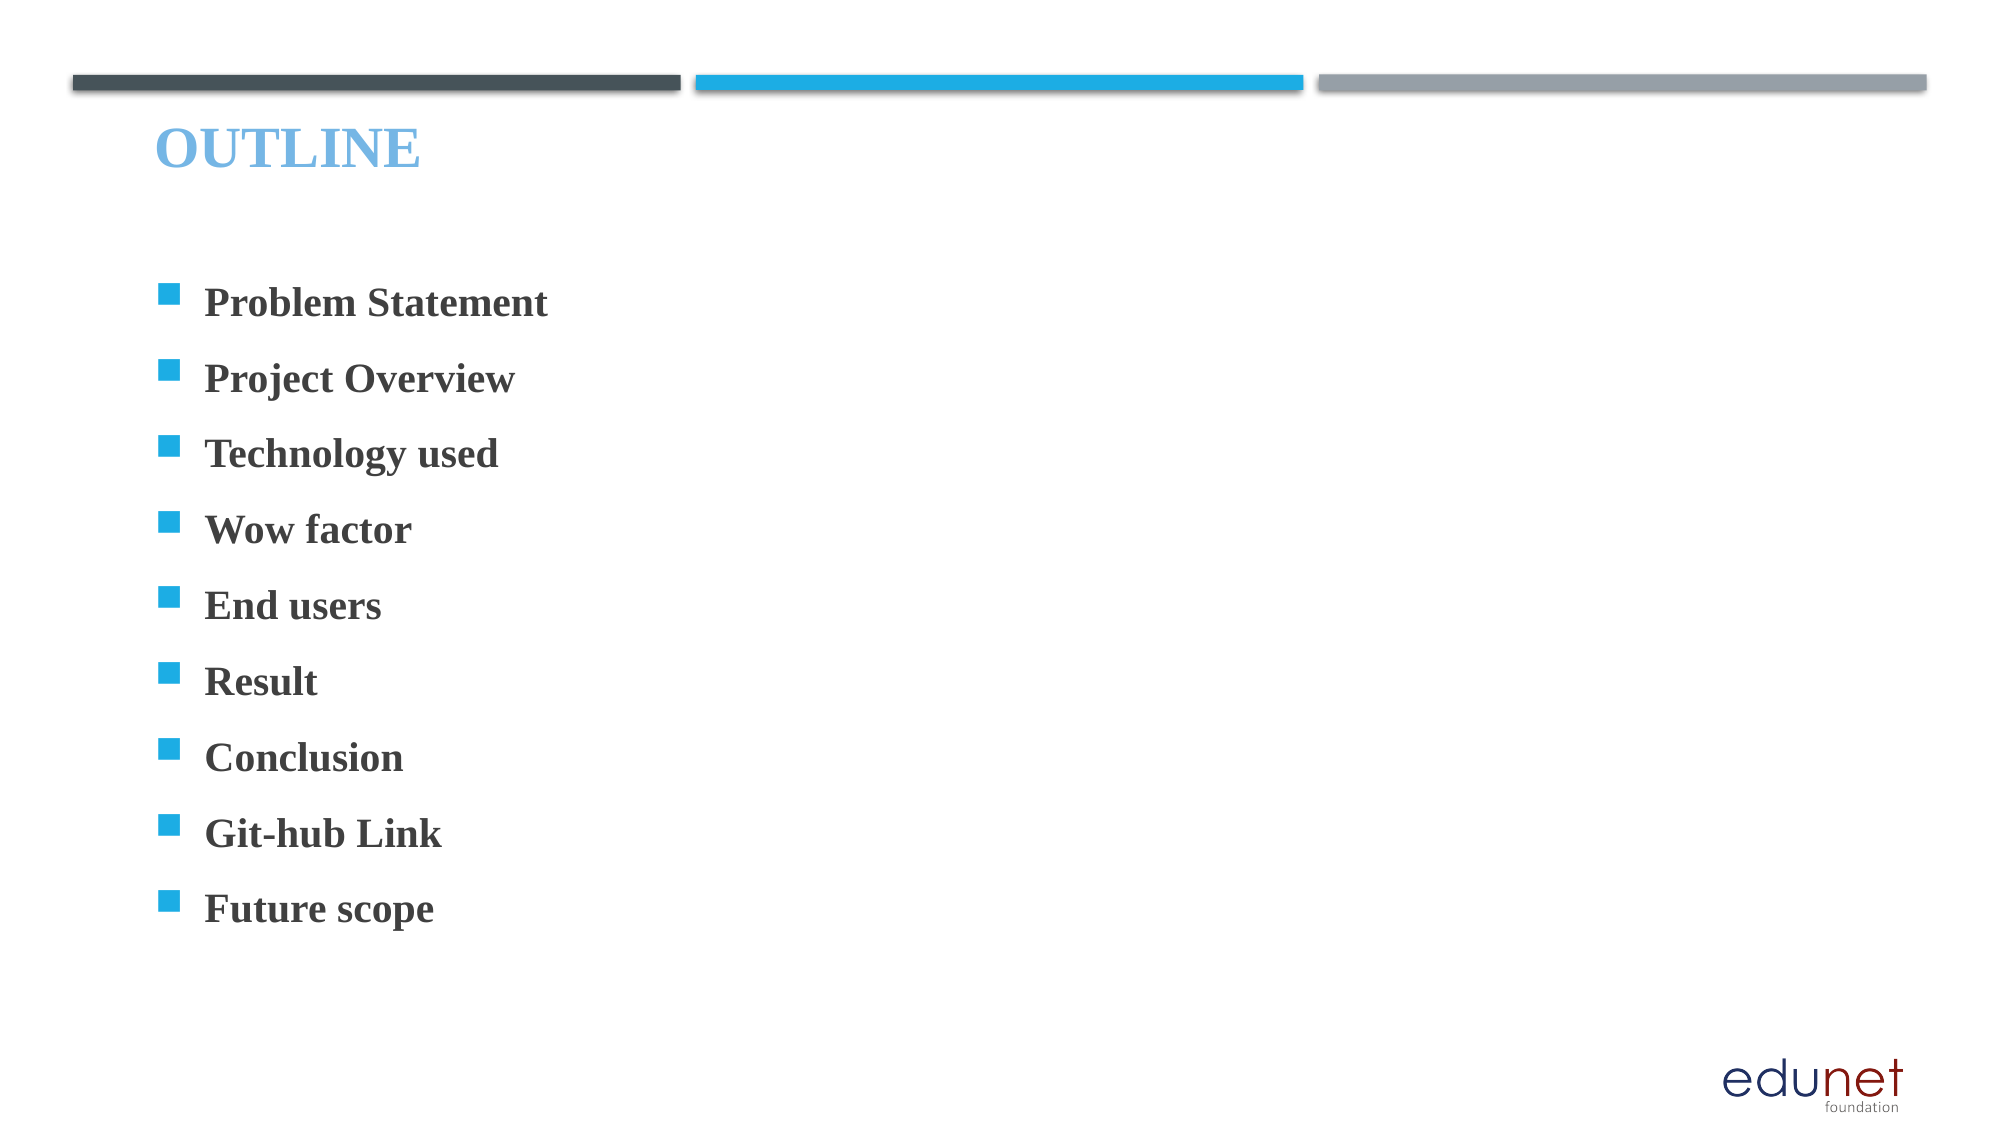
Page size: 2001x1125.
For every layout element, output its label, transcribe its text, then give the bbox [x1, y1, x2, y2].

list Problem Statement Project Overview Technology used Wow factor End users Result Conclusion Git-hub Link Future scope [139, 186, 1947, 1046]
title OUTLINE [139, 91, 1865, 186]
picture [1719, 1056, 1905, 1116]
